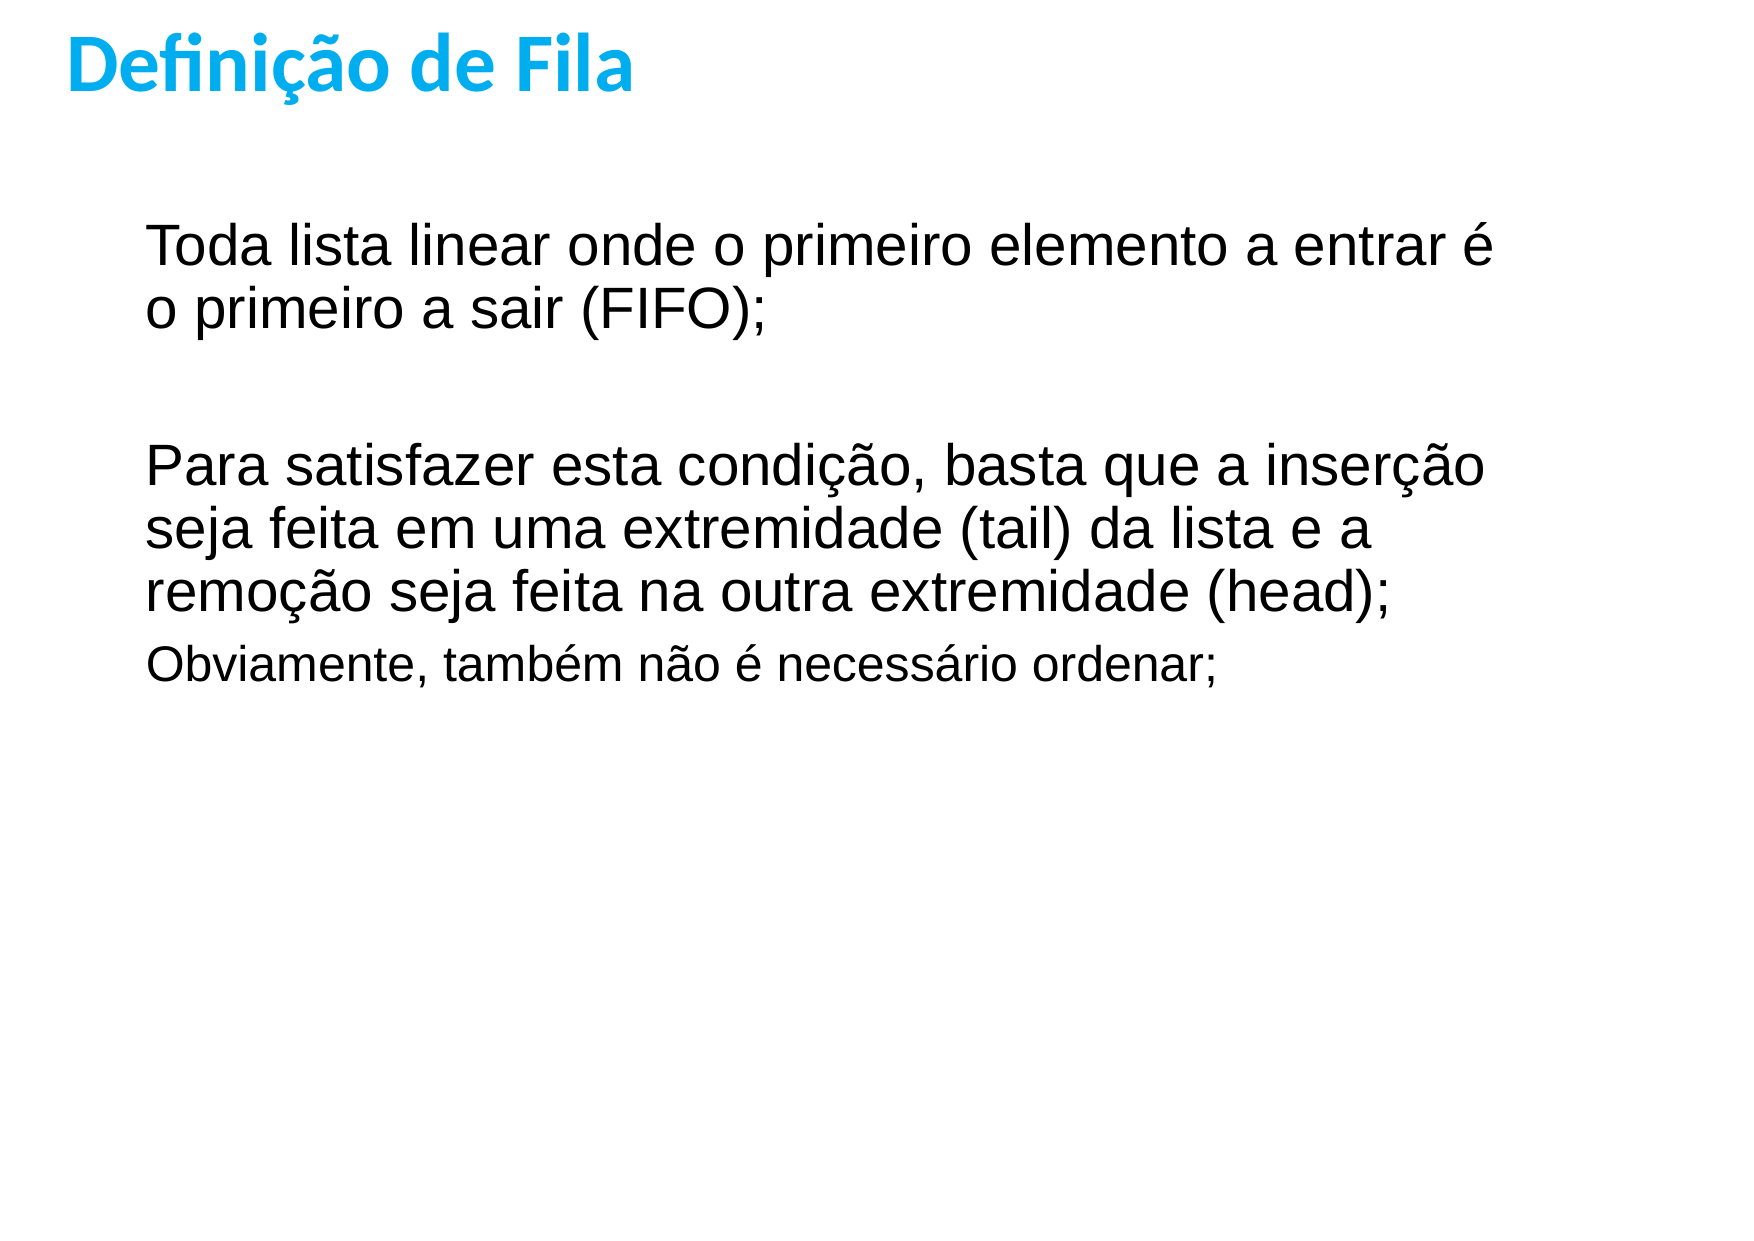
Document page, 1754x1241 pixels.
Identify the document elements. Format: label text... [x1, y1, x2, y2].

list Toda lista linear onde o primeiro elemento a entrar é o primeiro a sair (FIFO); Para satisfazer esta condição, basta que a inserção seja feita em uma extremidade (tail) da lista e a remoção seja feita na outra extremidade (head); Obviamente, também não é necessário ordenar; [129, 206, 1521, 965]
text_box Definição de Fila [49, 1, 1457, 117]
